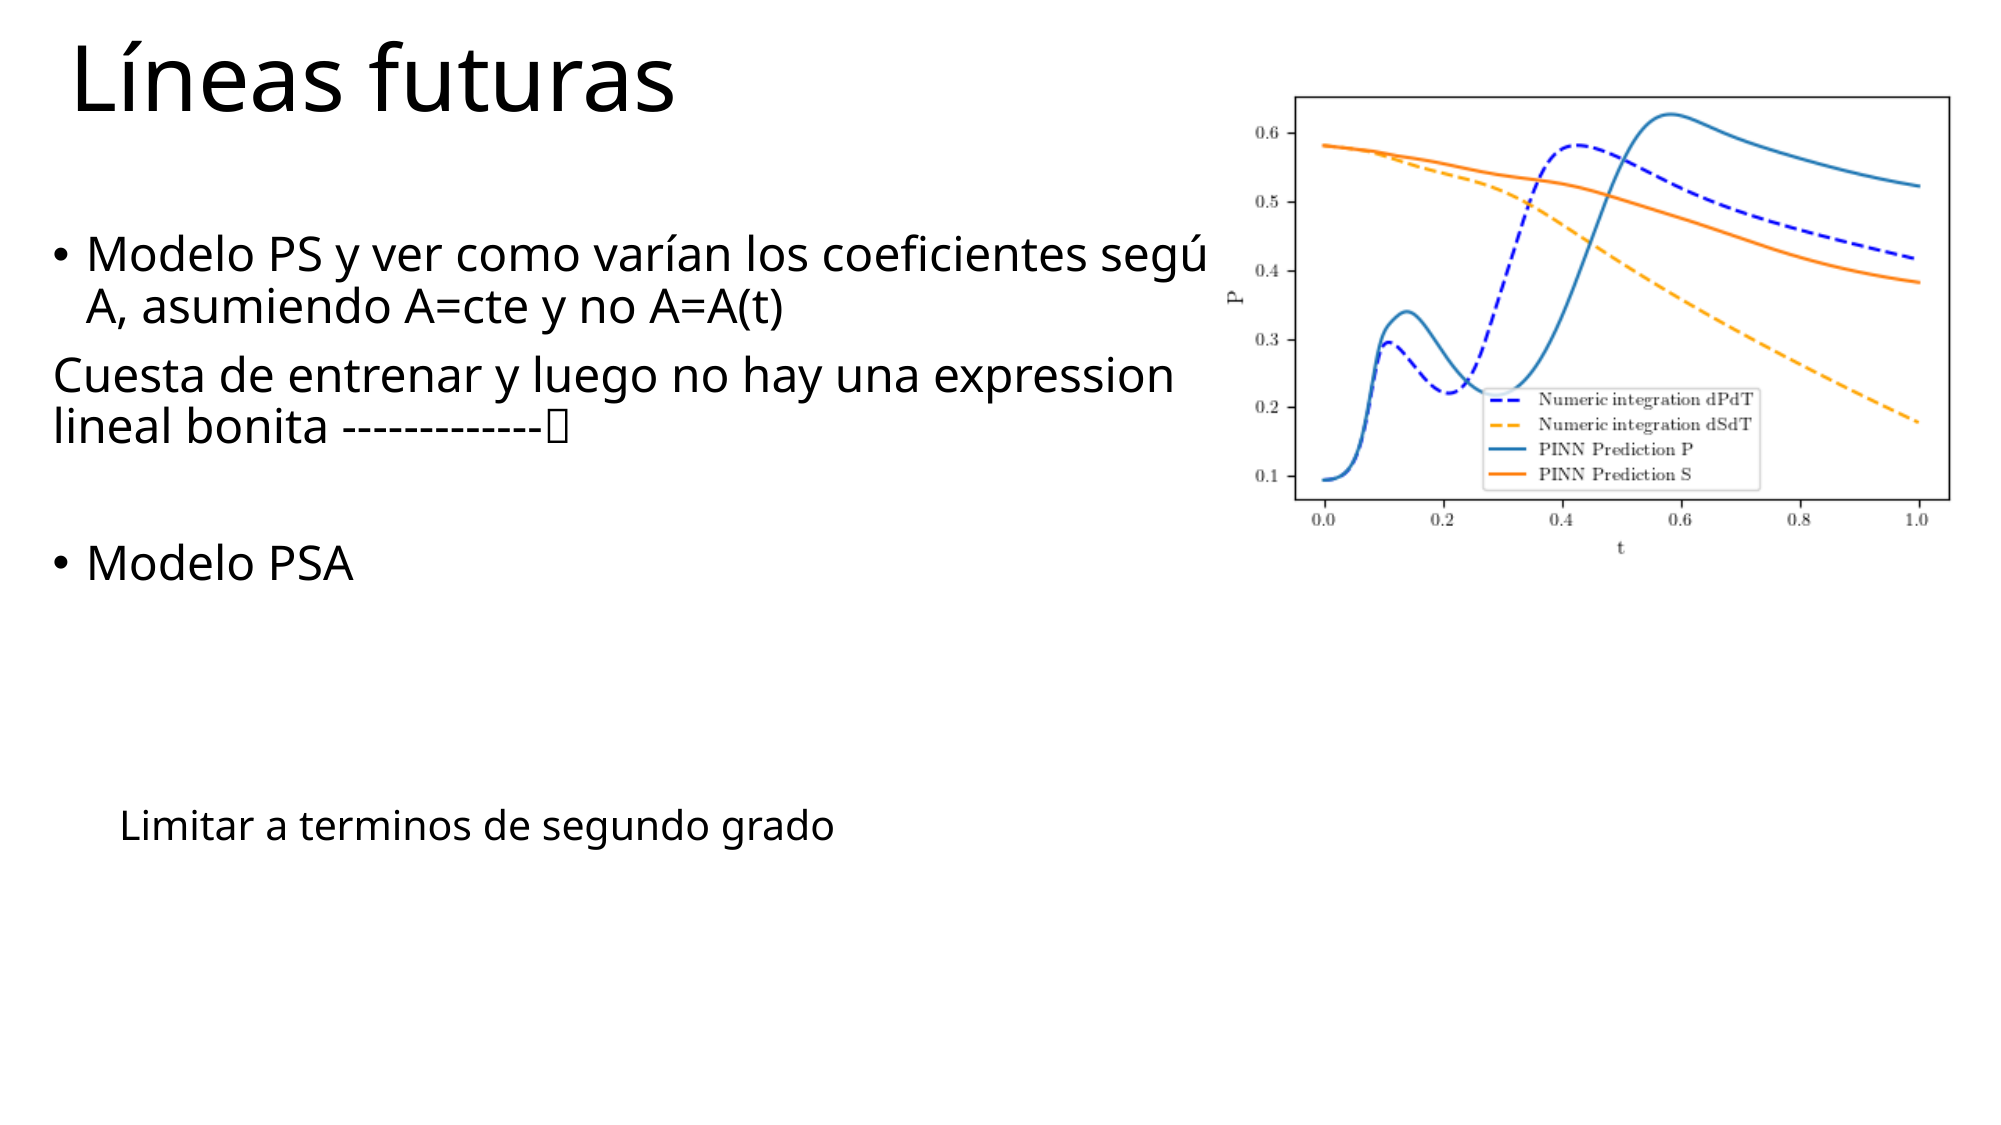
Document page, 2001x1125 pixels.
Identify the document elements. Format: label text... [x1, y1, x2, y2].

title Líneas futuras [54, 0, 1780, 191]
picture [1211, 81, 1963, 573]
